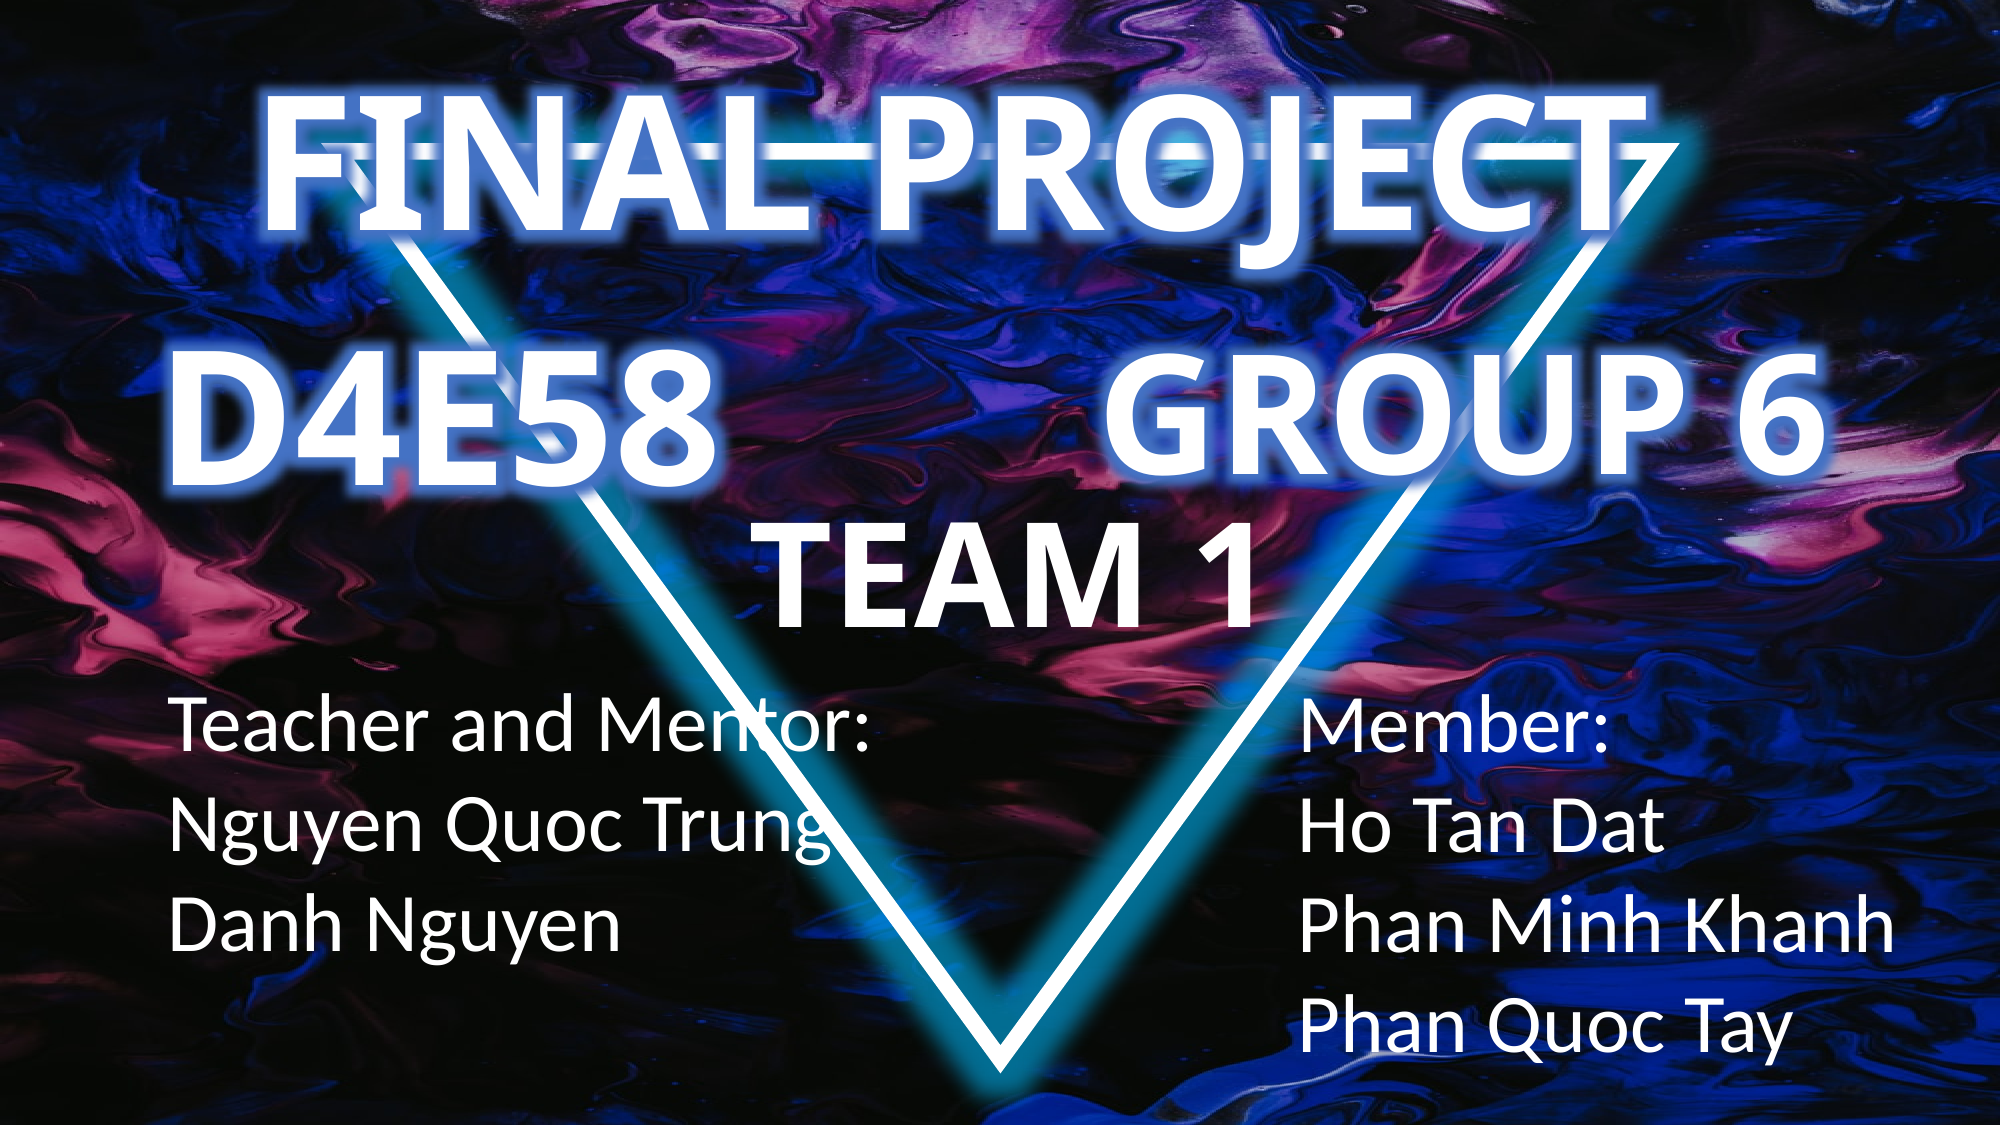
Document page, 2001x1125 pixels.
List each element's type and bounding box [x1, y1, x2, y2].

list [0, 0, 2000, 1125]
